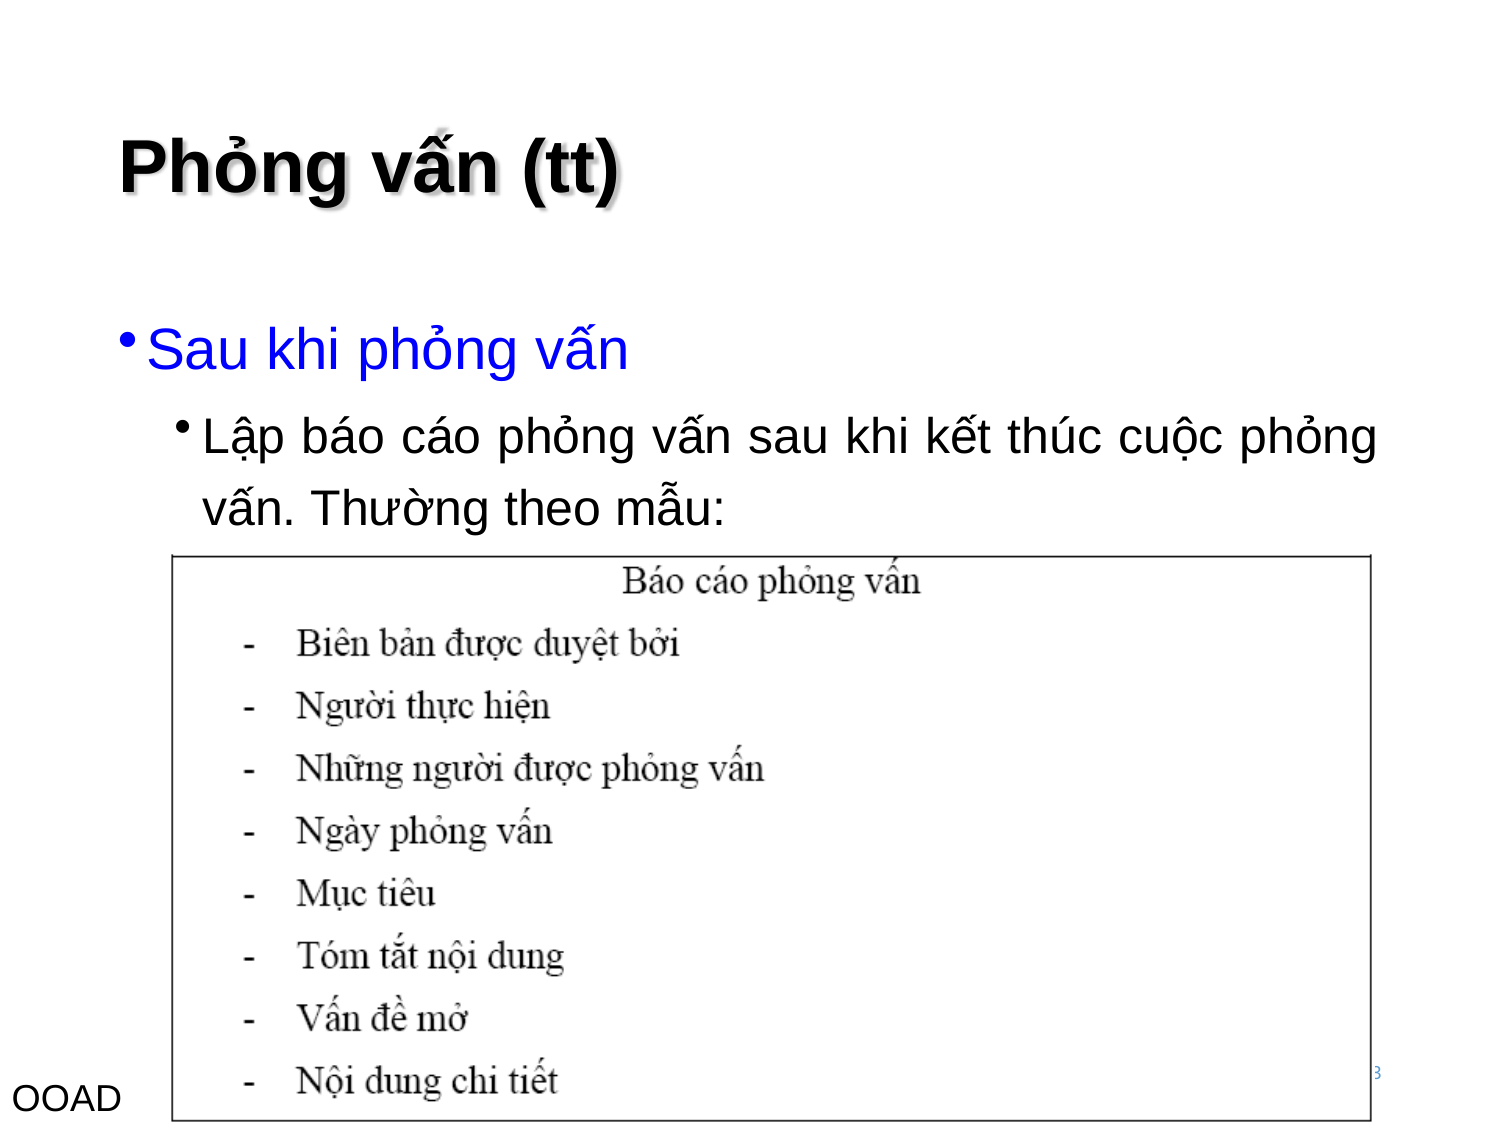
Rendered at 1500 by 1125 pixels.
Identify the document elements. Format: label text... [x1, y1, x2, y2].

text_box 23 [1380, 1059, 1384, 1084]
picture [122, 124, 625, 215]
text_box Sau khi phỏng vấn Lập báo cáo phỏng vấn sau khi kết thúc cuộc phỏng vấn. Thường theo mẫu: [116, 284, 1384, 536]
title Phỏng vấn (tt) [116, 115, 625, 284]
footer OOAD [9, 1075, 125, 1125]
picture [167, 552, 1376, 1125]
